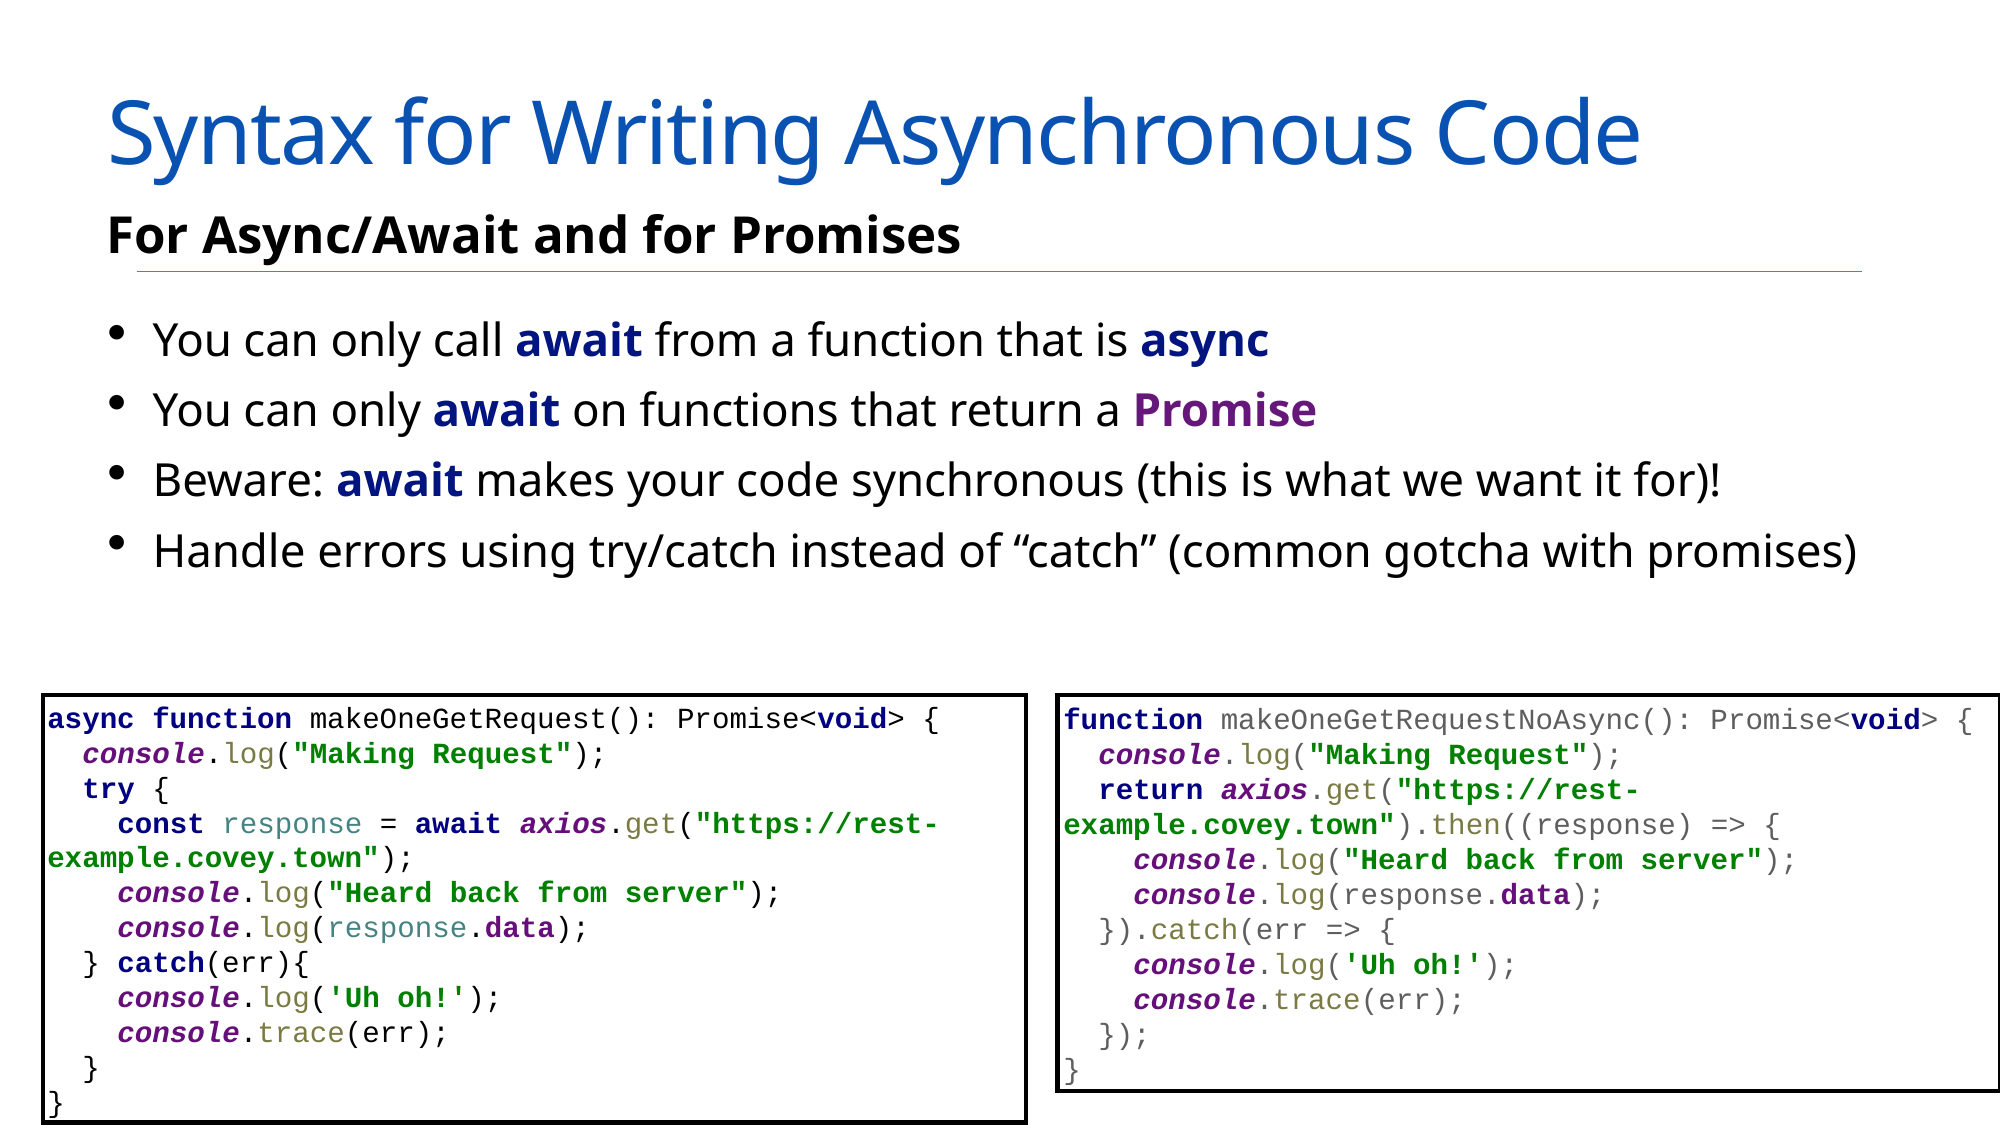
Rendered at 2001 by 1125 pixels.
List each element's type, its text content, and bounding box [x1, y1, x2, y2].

list For Async/Await and for Promises [98, 194, 1902, 272]
text_box async function makeOneGetRequest(): Promise<void> { console.log("Making Request"); try { const response = await axios.get("https://rest-example.covey.town"); console.log("Heard back from server"); console.log(response.data); } catch(err){ console.log('Uh oh!'); console.trace(err); } } [43, 694, 1026, 1123]
list You can only call await from a function that is async You can only await on functions that return a Promise Beware: await makes your code synchronous (this is what we want it for)! Handle errors using try/catch instead of “catch” (common gotcha with promises) [98, 308, 1902, 628]
title Syntax for Writing Asynchronous Code [98, 87, 1902, 194]
text_box function makeOneGetRequestNoAsync(): Promise<void> { console.log("Making Request"); return axios.get("https://rest-example.covey.town").then((response) => { console.log("Heard back from server"); console.log(response.data); }).catch(err => { console.log('Uh oh!'); console.trace(err); }); } [1057, 694, 2000, 1091]
